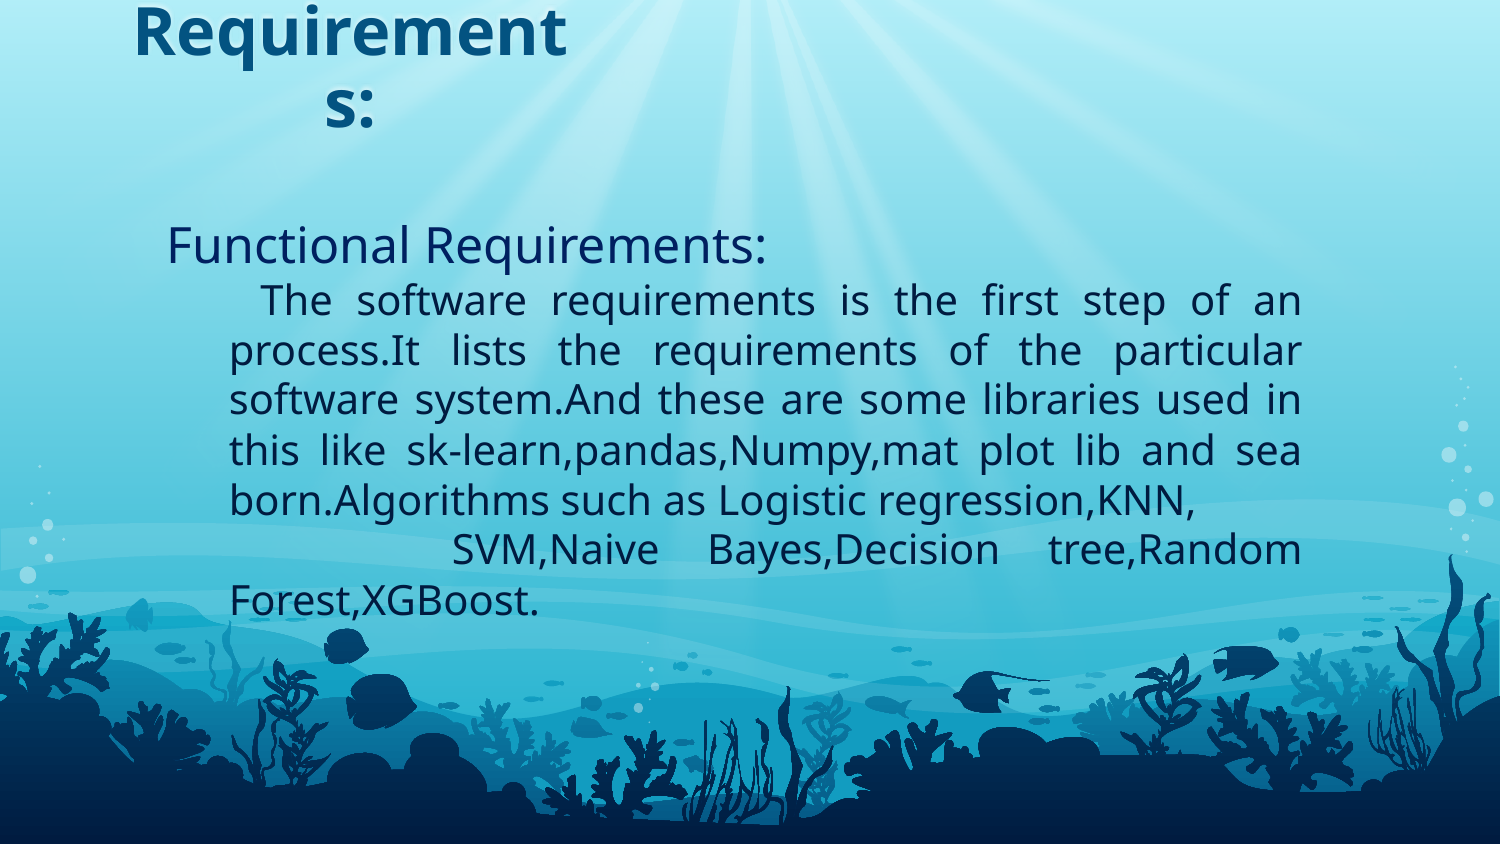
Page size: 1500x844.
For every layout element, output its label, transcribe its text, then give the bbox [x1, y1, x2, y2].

title Requirements: [127, 73, 575, 142]
subtitle Functional Requirements: The software requirements is the first step of an process.It lists the requirements of the particular software system.And these are some libraries used in this like sk-learn,pandas,Numpy,mat plot lib and sea born.Algorithms such as Logistic regression,KNN, SVM,Naive Bayes,Decision tree,Random Forest,XGBoost. [153, 213, 1304, 558]
